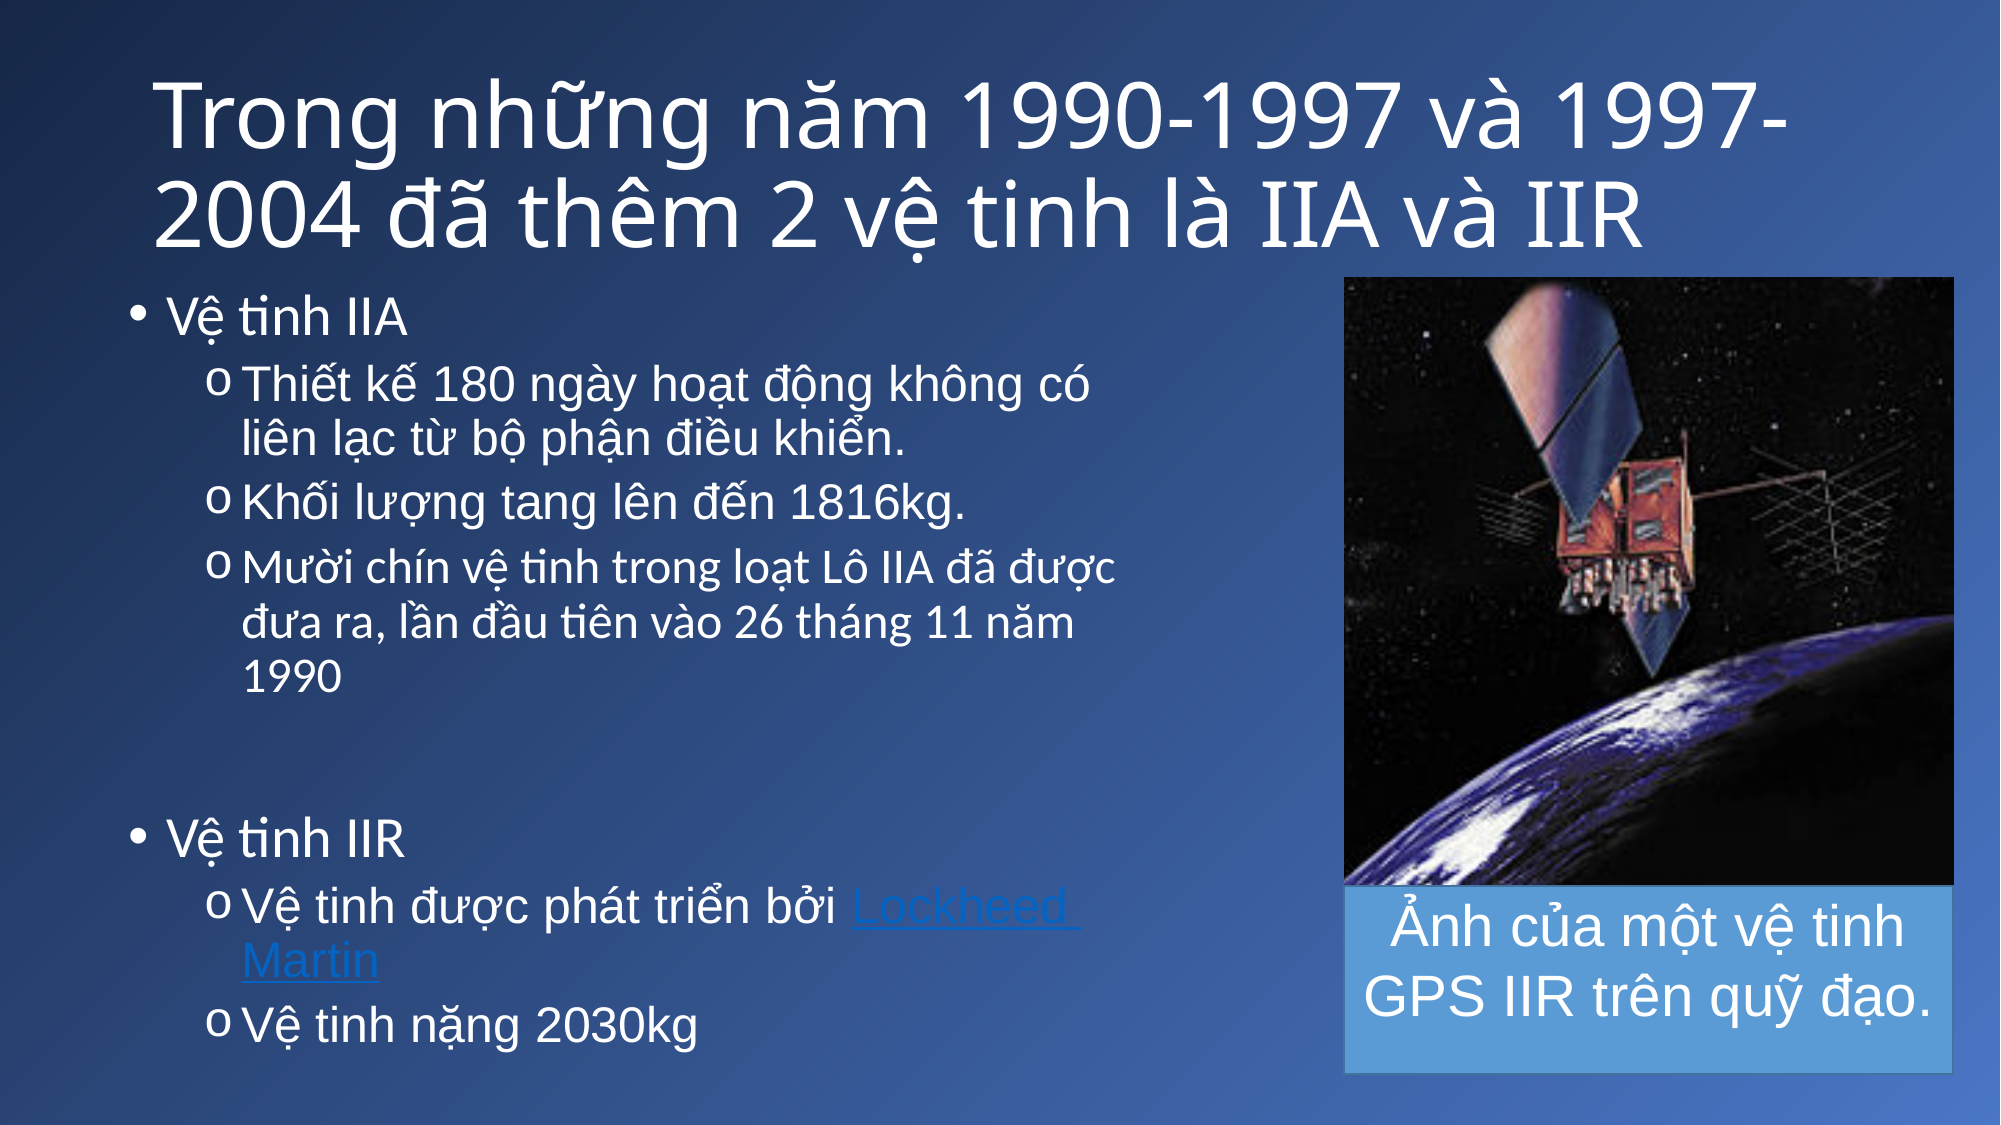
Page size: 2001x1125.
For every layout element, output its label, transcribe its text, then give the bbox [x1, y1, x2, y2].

picture [1344, 277, 1954, 887]
list Vệ tinh IIA Thiết kế 180 ngày hoạt động không có liên lạc từ bộ phận điều khiển. Khối lượng tang lên đến 1816kg. Mười chín vệ tinh trong loạt Lô IIA đã được đưa ra, lần đầu tiên vào 26 tháng 11 năm 1990 Vệ tinh IIR Vệ tinh được phát triển bởi Lockheed Martin Vệ tinh nặng 2030kg [113, 277, 1190, 1125]
title Trong những năm 1990-1997 và 1997-2004 đã thêm 2 vệ tinh là IIA và IIR [137, 59, 1863, 278]
text_box Ảnh của một vệ tinh GPS IIR trên quỹ đạo. [1343, 885, 1954, 1075]
